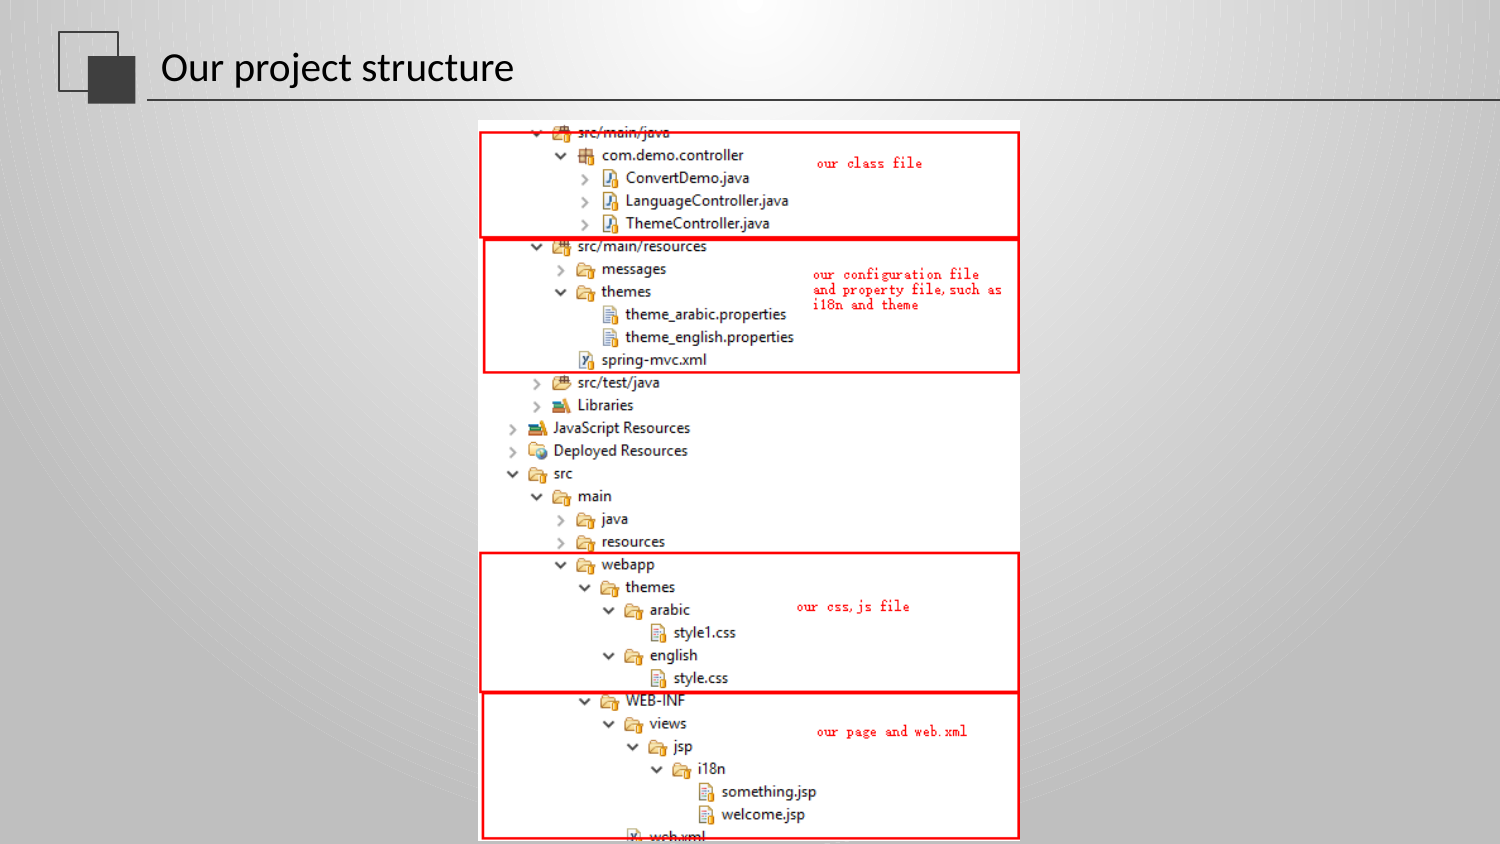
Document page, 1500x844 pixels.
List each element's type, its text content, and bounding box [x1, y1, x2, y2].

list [478, 120, 1020, 842]
title Our project structure [145, 32, 680, 97]
